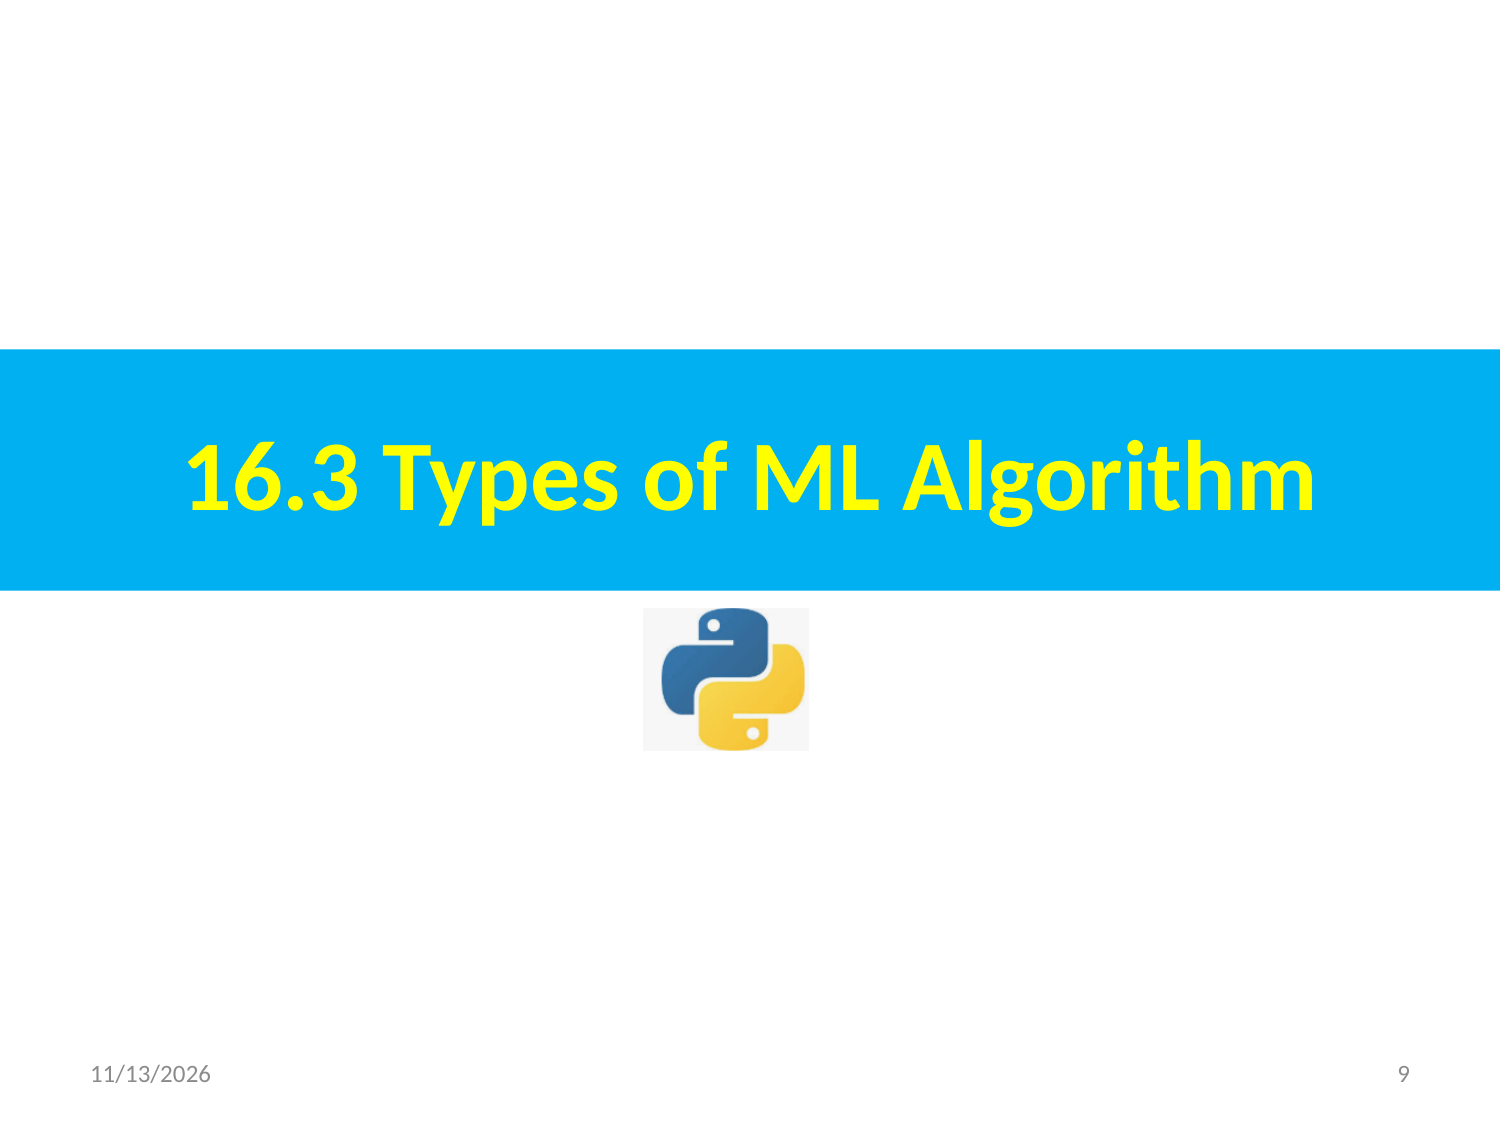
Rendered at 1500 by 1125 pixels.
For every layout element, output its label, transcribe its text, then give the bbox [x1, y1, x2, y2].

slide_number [75, 1042, 425, 1103]
title 16.3 Types of ML Algorithm [0, 349, 1500, 591]
slide_number 9 [1074, 1042, 1425, 1103]
picture [643, 606, 809, 752]
